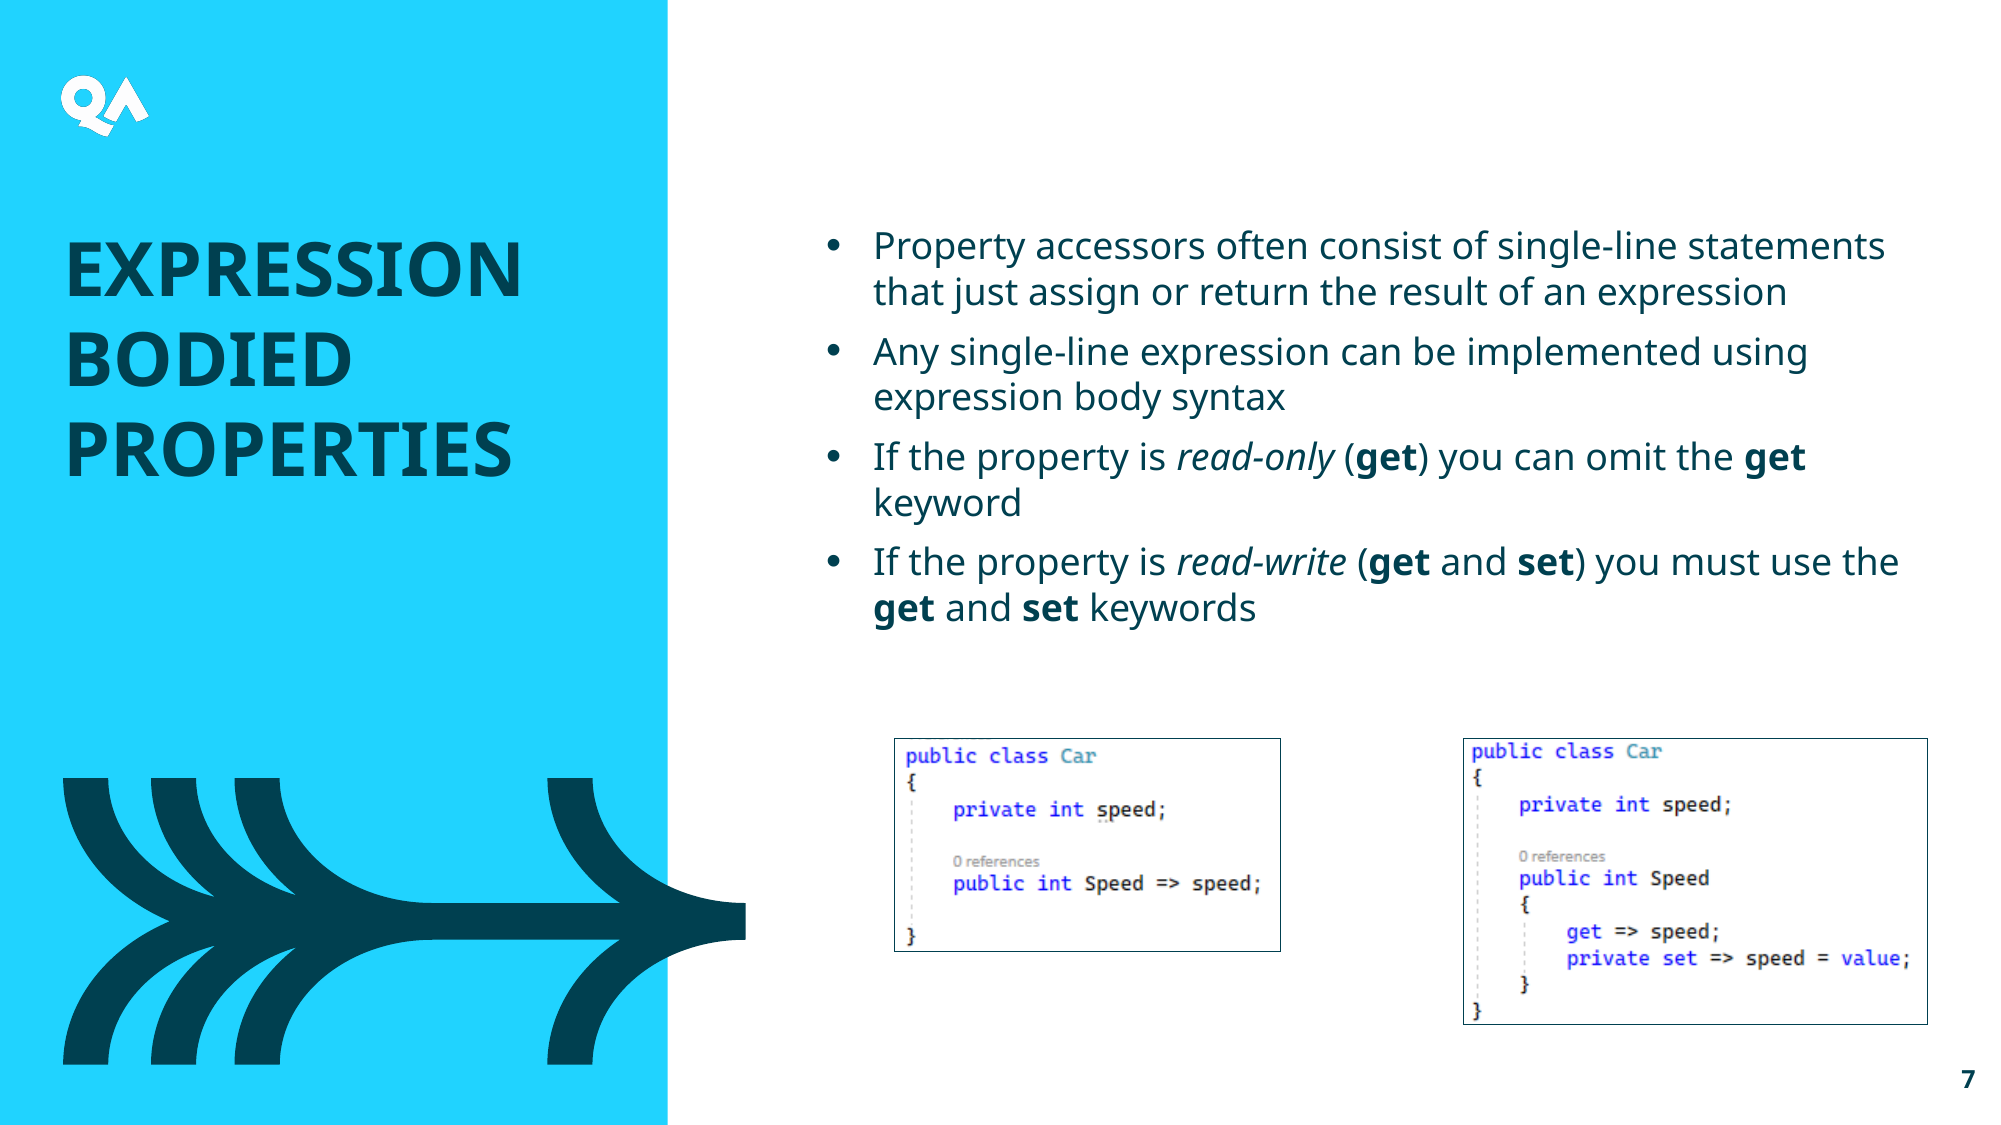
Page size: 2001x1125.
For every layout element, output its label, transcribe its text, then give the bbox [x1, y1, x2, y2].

picture [1465, 740, 1926, 1023]
picture [896, 740, 1279, 950]
list Property accessors often consist of single-line statements that just assign or return the result of an expression Any single-line expression can be implemented using expression body syntax If the property is read-only (get) you can omit the get keyword If the property is read-write (get and set) you must use the get and set keywords [826, 221, 1937, 1062]
picture [44, 61, 166, 148]
list Expression bodied properties [63, 221, 628, 673]
slide_number 7 [1846, 1068, 1976, 1098]
